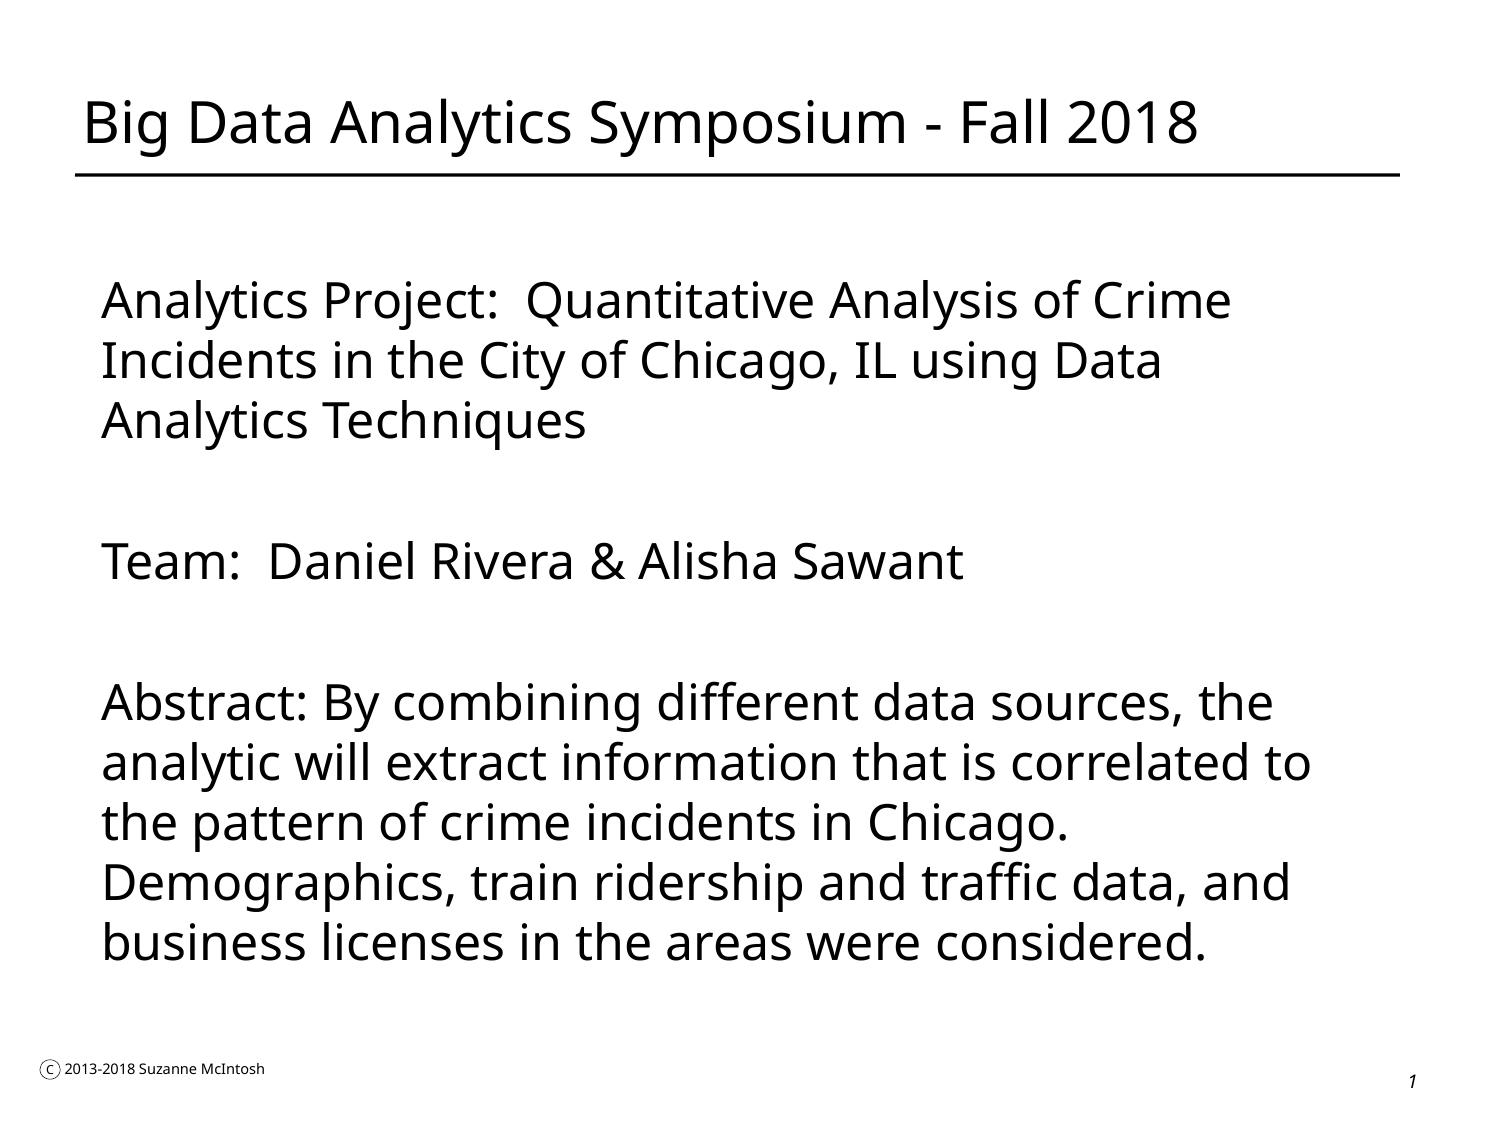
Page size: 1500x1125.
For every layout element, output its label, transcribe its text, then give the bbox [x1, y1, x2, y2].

list Analytics Project: Quantitative Analysis of Crime Incidents in the City of Chicago, IL using Data Analytics Techniques Team: Daniel Rivera & Alisha Sawant Abstract: By combining different data sources, the analytic will extract information that is correlated to the pattern of crime incidents in Chicago. Demographics, train ridership and traffic data, and business licenses in the areas were considered. [93, 184, 1372, 1063]
title Big Data Analytics Symposium - Fall 2018 [74, 45, 1426, 163]
slide_number 1 [1395, 1061, 1426, 1101]
